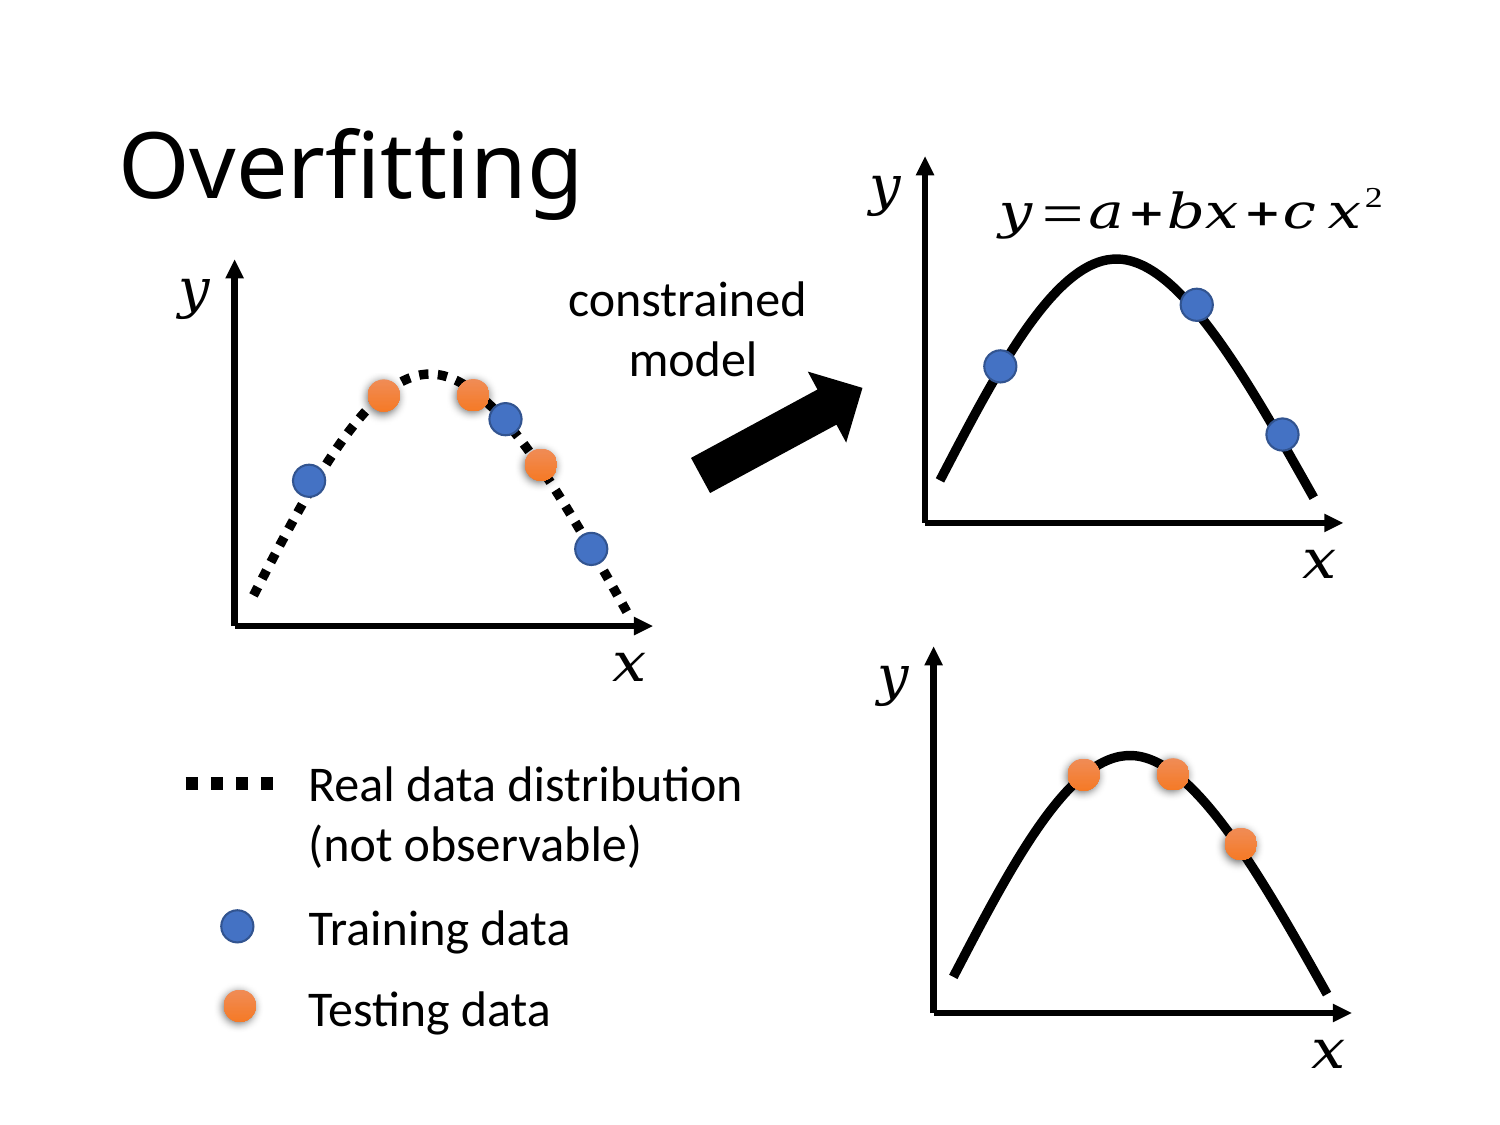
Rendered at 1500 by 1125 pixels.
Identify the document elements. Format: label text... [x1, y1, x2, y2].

text_box constrained model [497, 259, 889, 394]
text_box [1265, 417, 1300, 452]
text_box Real data distribution (not observable) [293, 744, 761, 879]
text_box [691, 371, 863, 494]
title Overfitting [103, 59, 1397, 278]
text_box [223, 989, 257, 1022]
text_box [939, 278, 1315, 499]
text_box Testing data [293, 968, 761, 1044]
text_box [367, 379, 400, 412]
text_box [1179, 287, 1214, 322]
text_box [488, 402, 523, 437]
text_box [524, 448, 558, 481]
text_box [1157, 758, 1190, 791]
text_box [457, 378, 490, 412]
text_box Training data [293, 888, 761, 963]
text_box [291, 463, 327, 498]
text_box [574, 531, 609, 567]
text_box [252, 373, 628, 613]
text_box [1067, 758, 1100, 791]
text_box [983, 349, 1018, 384]
text_box [220, 909, 255, 944]
text_box [1224, 827, 1258, 861]
text_box [952, 754, 1328, 995]
